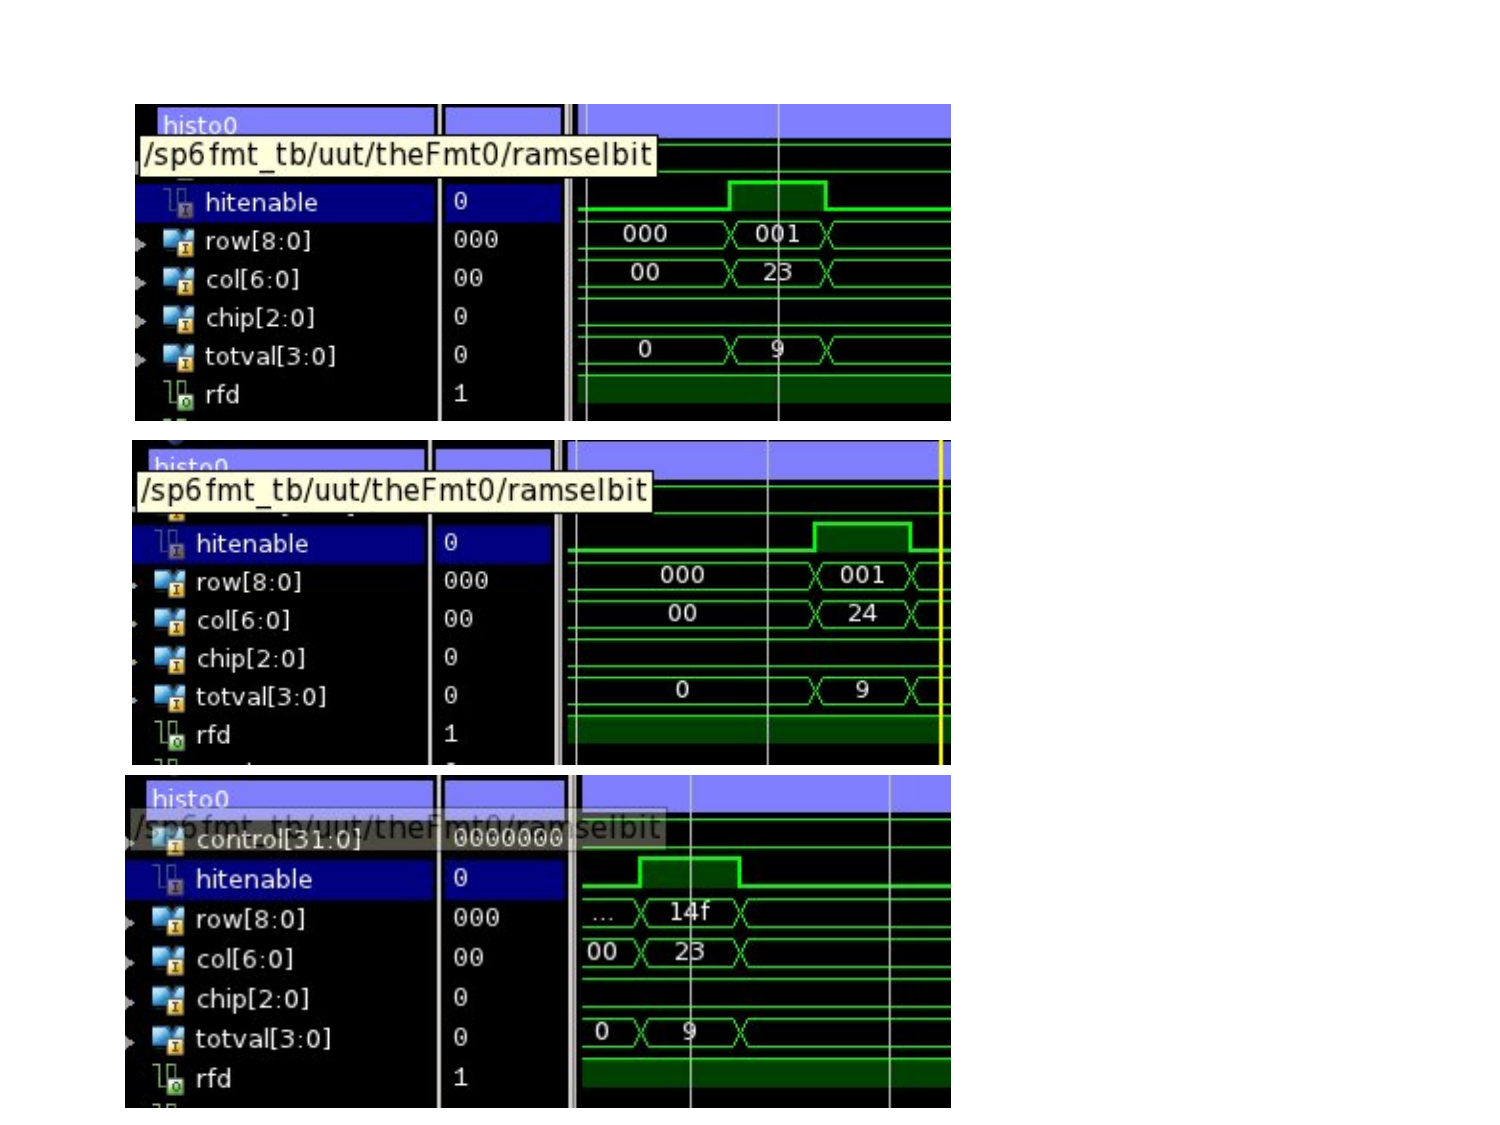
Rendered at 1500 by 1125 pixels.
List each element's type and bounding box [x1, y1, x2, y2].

picture [125, 774, 951, 1108]
picture [135, 103, 951, 421]
picture [132, 439, 951, 766]
